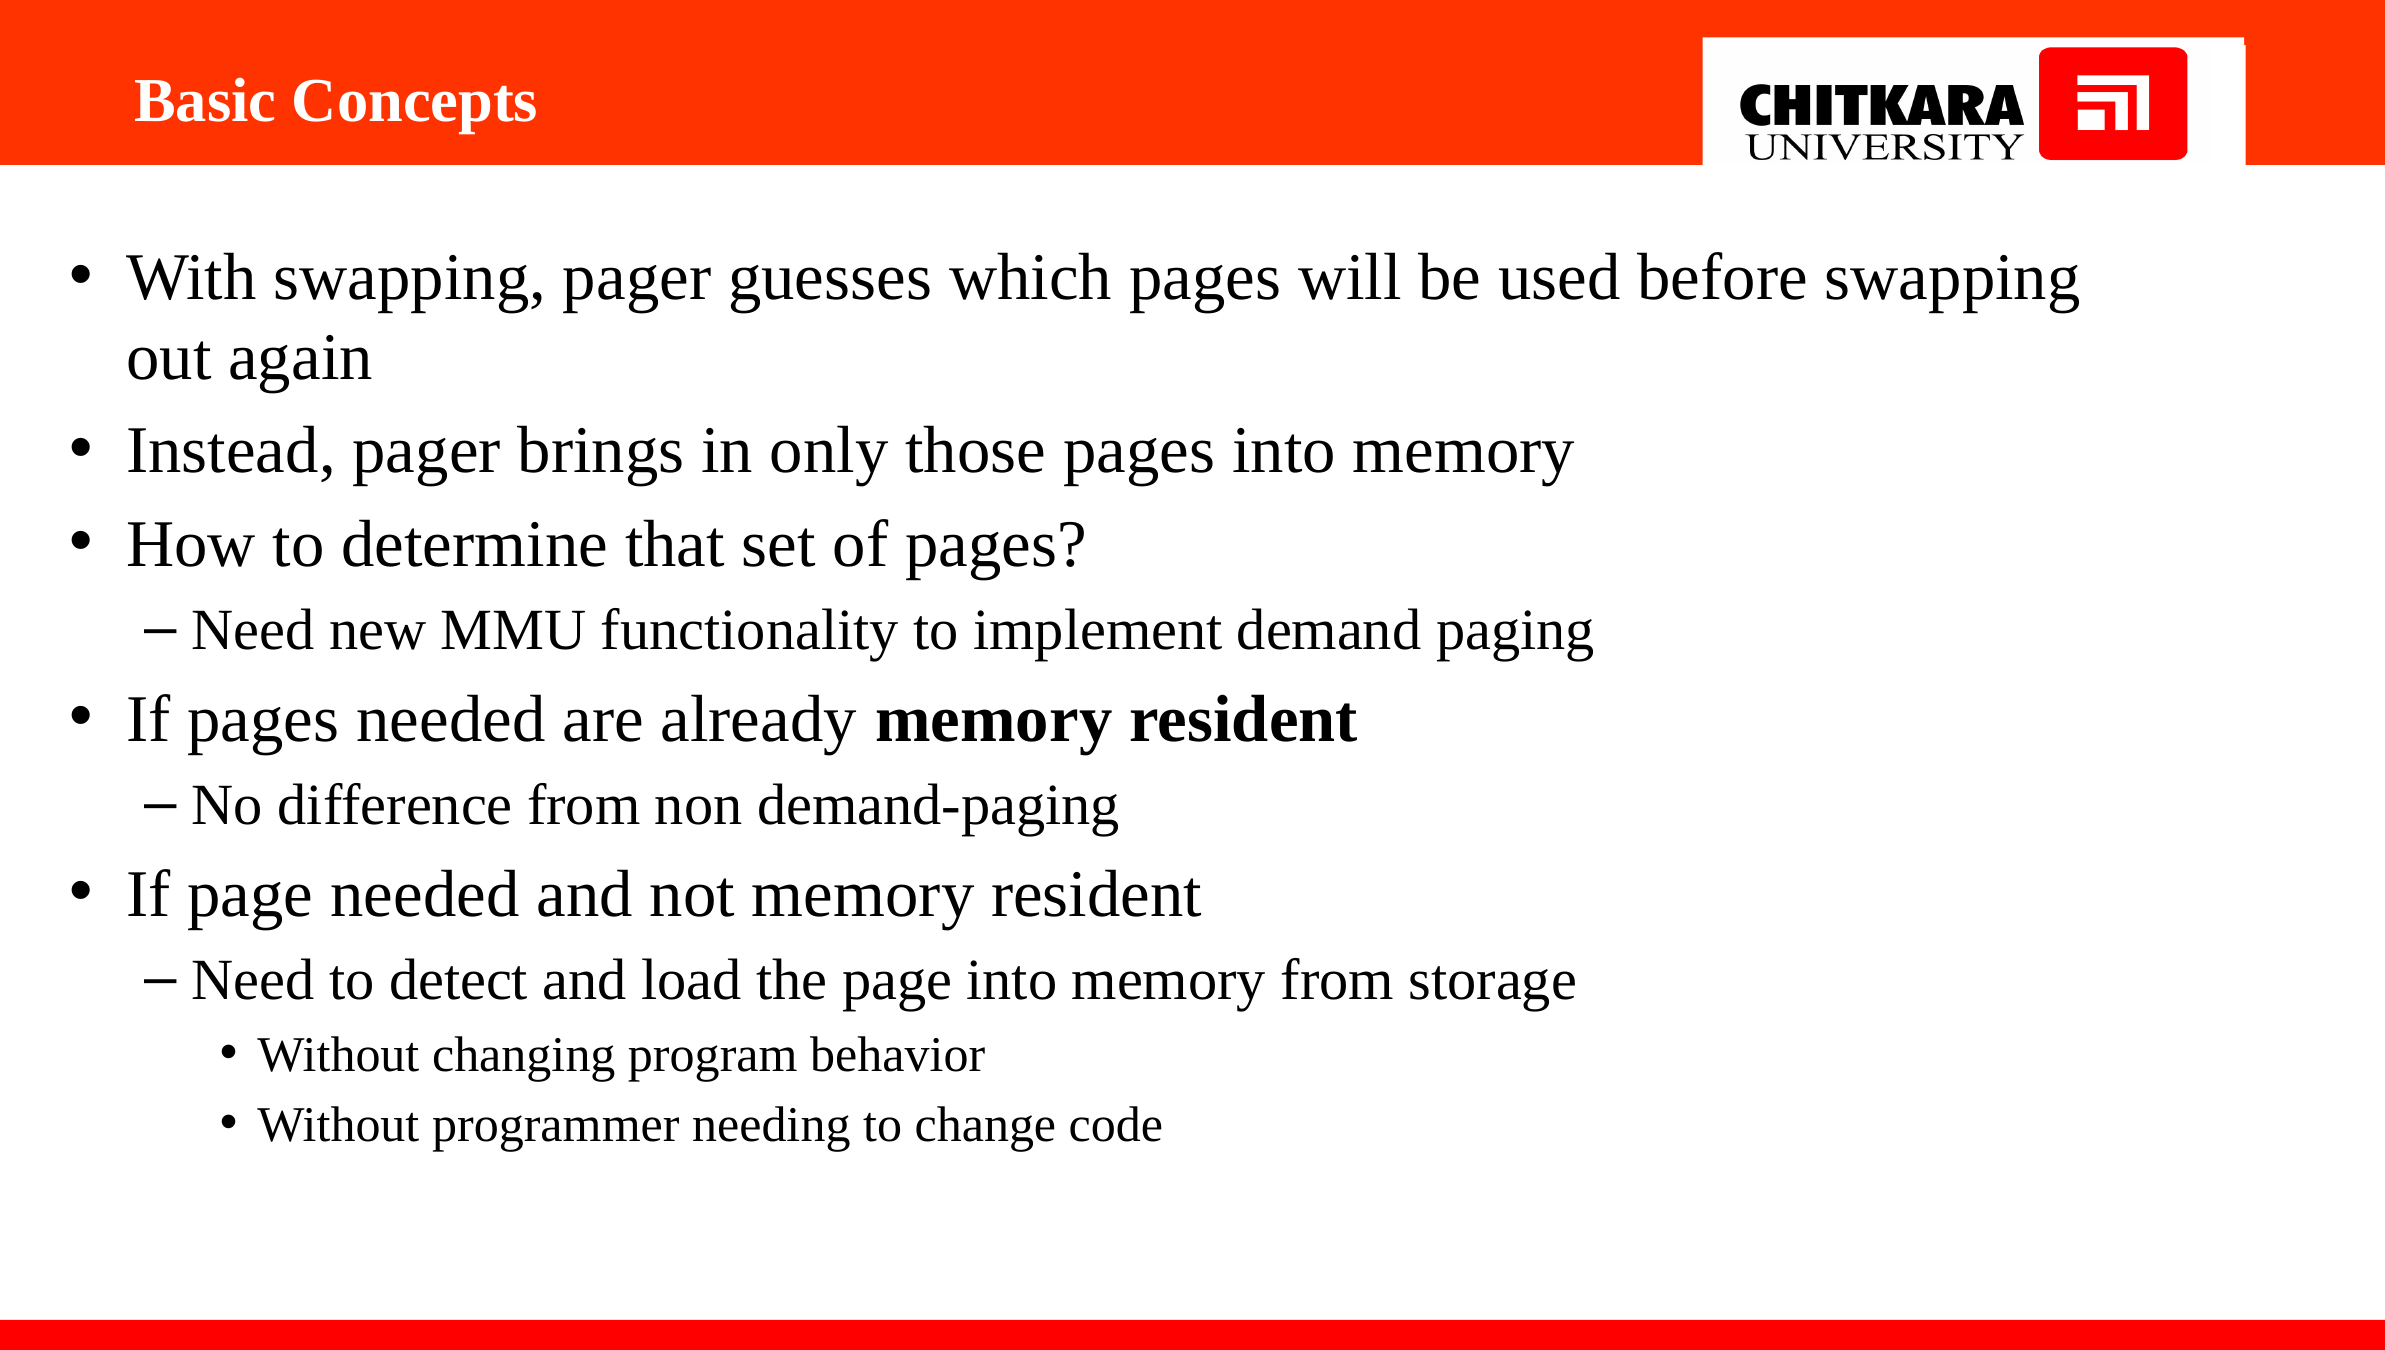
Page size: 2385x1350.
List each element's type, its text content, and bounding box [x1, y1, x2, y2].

picture [1709, 154, 2211, 165]
title Basic Concepts [118, 39, 2266, 154]
list With swapping, pager guesses which pages will be used before swapping out again Instead, pager brings in only those pages into memory How to determine that set of pages? Need new MMU functionality to implement demand paging If pages needed are already memory resident No difference from non demand-paging If page needed and not memory resident Need to detect and load the page into memory from storage Without changing program behavior Without programmer needing to change code [54, 225, 2170, 1263]
